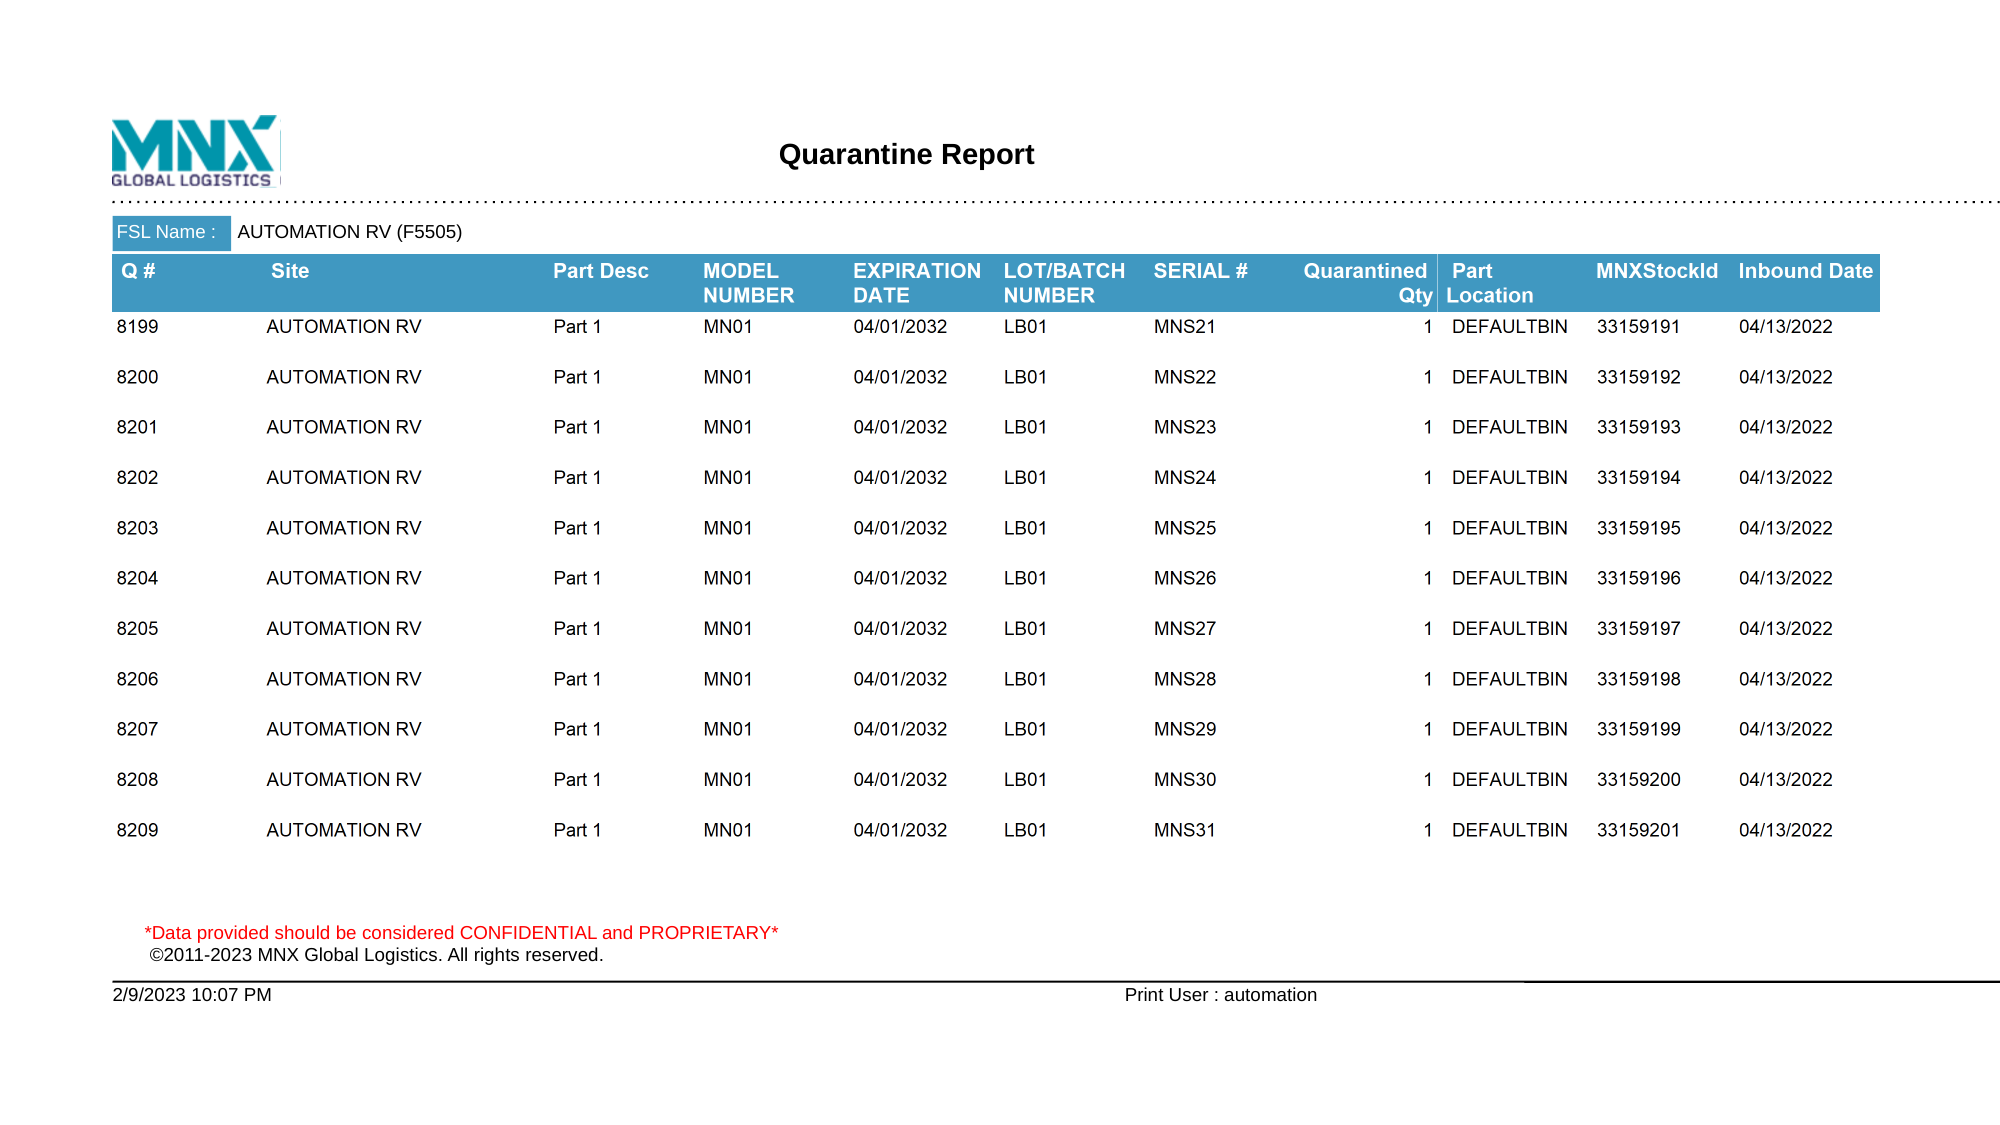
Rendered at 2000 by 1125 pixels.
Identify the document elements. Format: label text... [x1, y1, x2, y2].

picture [112, 115, 323, 188]
picture [112, 254, 1880, 866]
text_box AUTOMATION RV (F5505) [233, 215, 669, 251]
text_box Quarantine Report [562, 131, 1252, 173]
text_box FSL Name : [112, 215, 232, 252]
text_box ©2011-2023 MNX Global Logistics. All rights reserved. [144, 942, 1158, 964]
text_box Print User : automation [1055, 983, 1387, 1013]
text_box *Data provided should be considered CONFIDENTIAL and PROPRIETARY* [144, 920, 1158, 942]
text_box 2/9/2023 10:07 PM [112, 983, 343, 1013]
